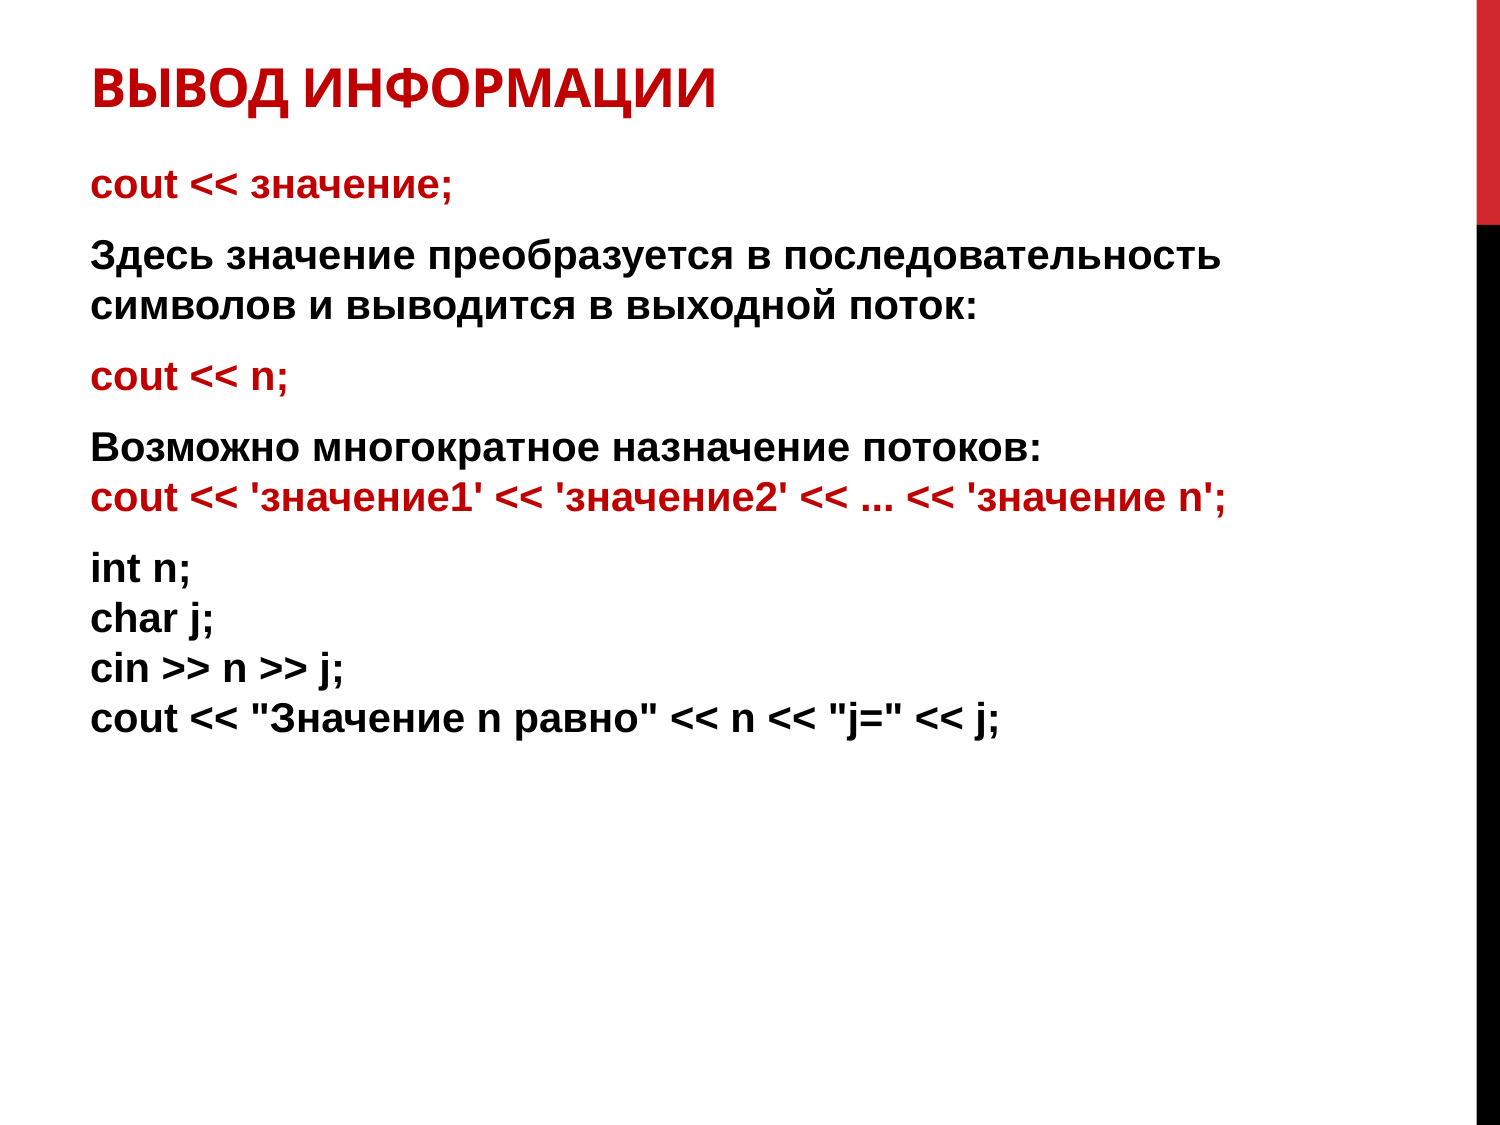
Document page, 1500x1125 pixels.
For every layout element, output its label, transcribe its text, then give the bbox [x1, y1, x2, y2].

title Вывод информации [75, 45, 1425, 126]
list cout << значение; Здесь значение преобразуется в последовательность символов и выводится в выходной поток: cout << n; Возможно многократное назначение потоков: cout << 'значение1' << 'значение2' << ... << 'значение n'; int n; char j; cin >> n >> j; cout << "Значение n равно" << n << "j=" << j; [75, 149, 1425, 1083]
